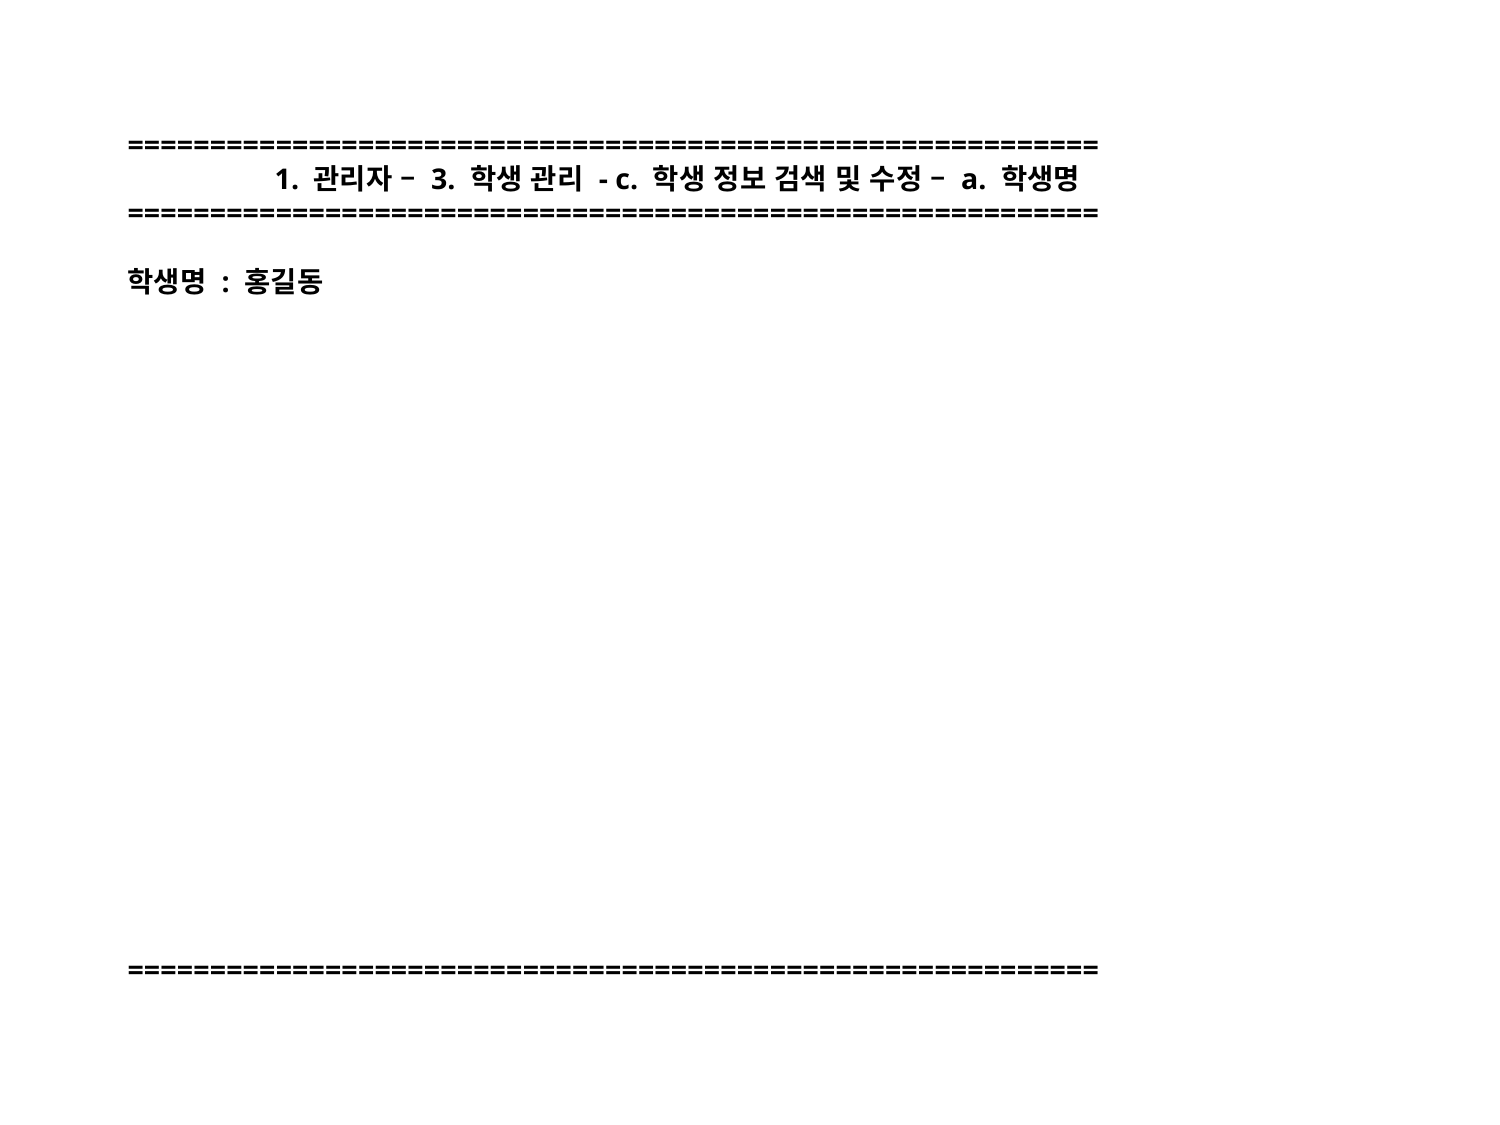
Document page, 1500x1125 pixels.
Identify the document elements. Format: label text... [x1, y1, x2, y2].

title =========================================================== 1. 관리자 – 3. 학생 관리 - c. 학생 정보 검색 및 수정 – a. 학생명 =========================================================== 학생명 : 홍길동 =========================================================== [112, 117, 1388, 1020]
